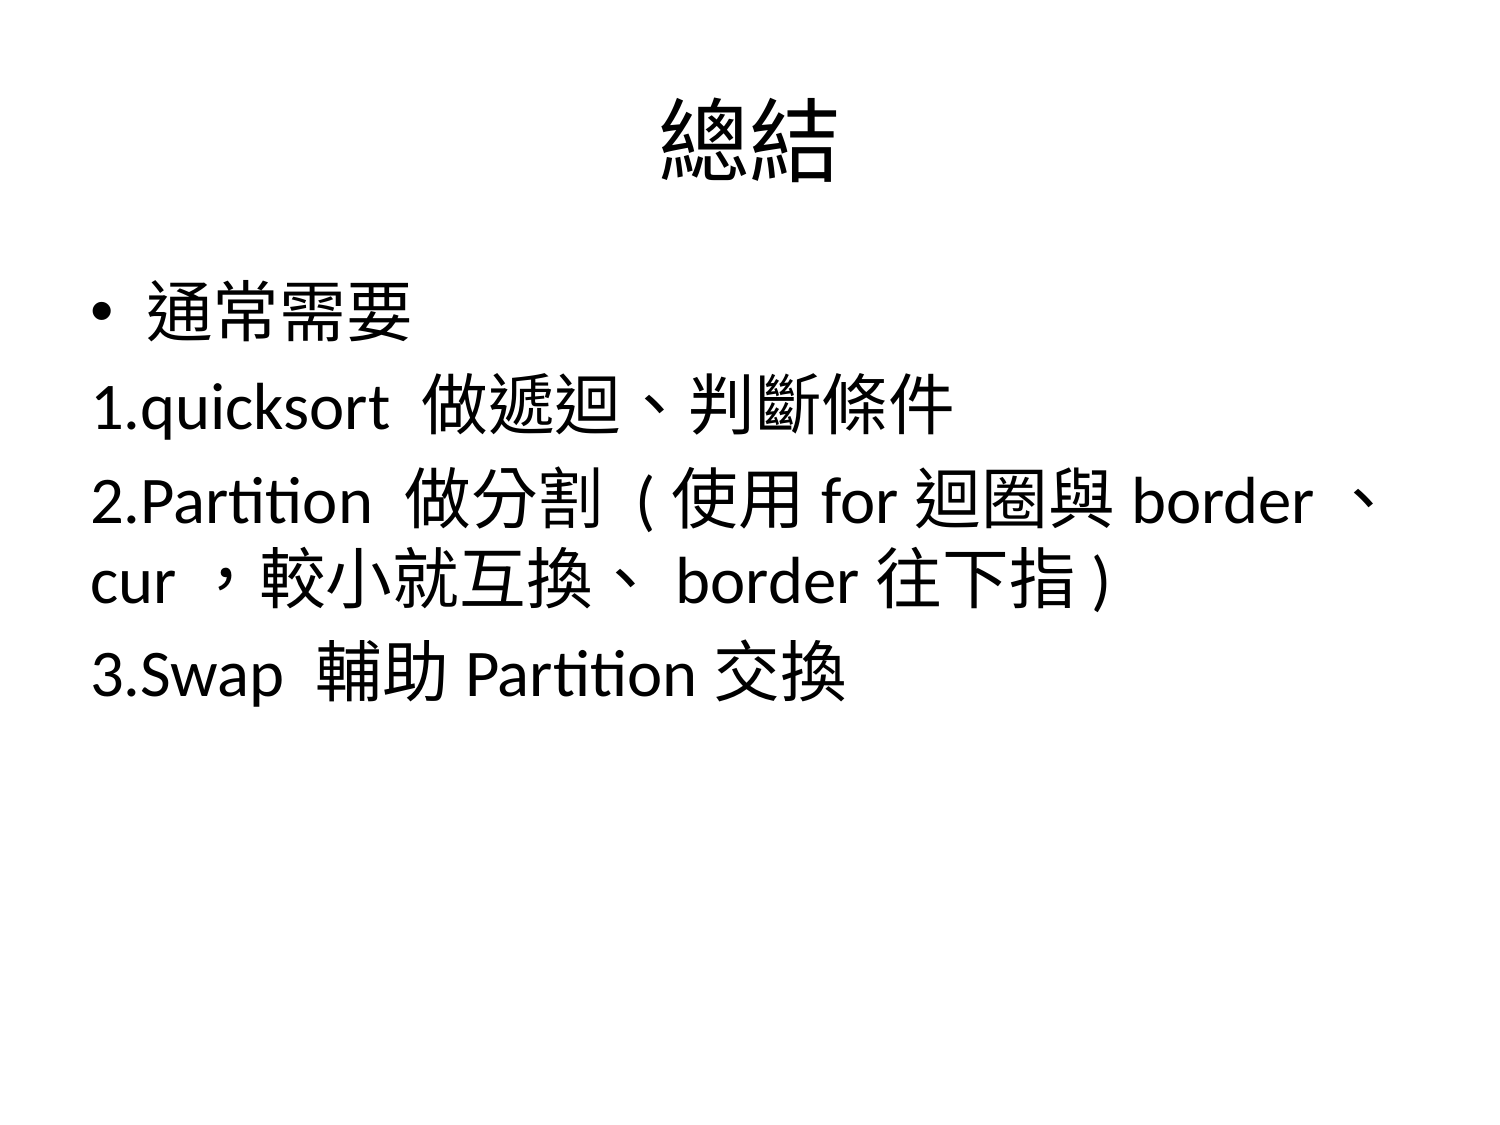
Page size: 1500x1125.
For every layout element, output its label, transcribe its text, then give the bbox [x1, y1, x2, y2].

list 通常需要 1.quicksort 做遞迴、判斷條件 2.Partition 做分割 (使用for迴圈與border、cur，較小就互換、border往下指) 3.Swap 輔助Partition交換 [75, 262, 1425, 1005]
title 總結 [75, 45, 1425, 233]
